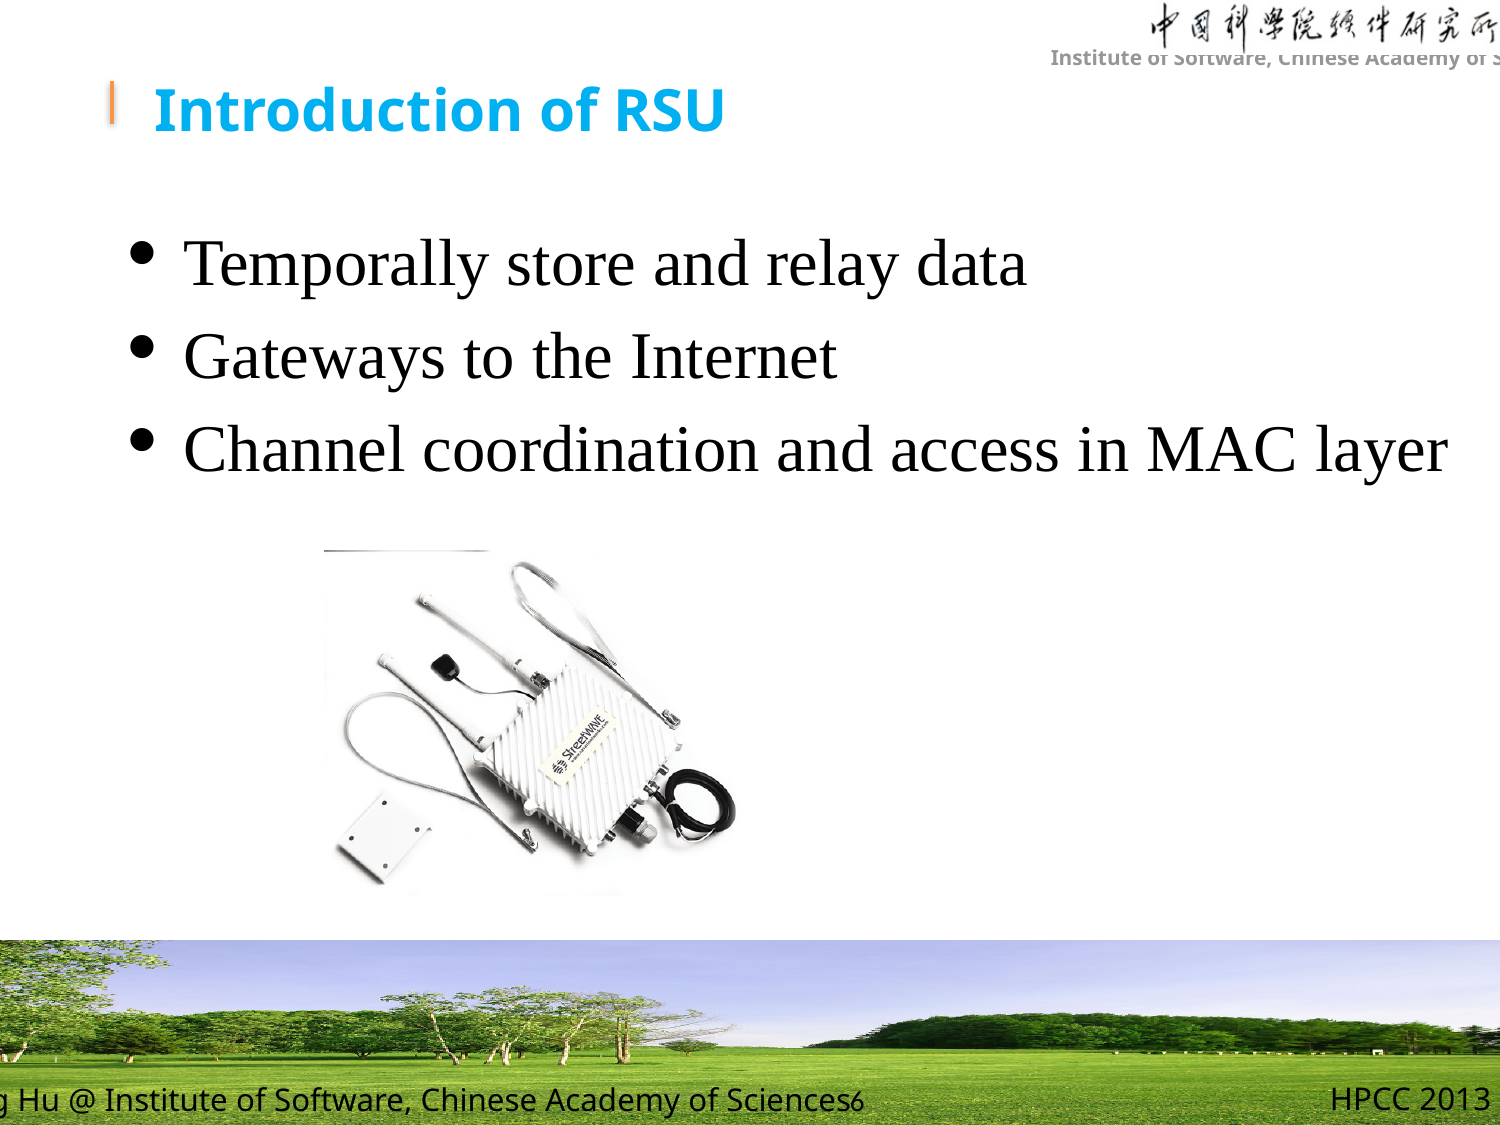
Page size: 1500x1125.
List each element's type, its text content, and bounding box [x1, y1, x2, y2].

list Temporally store and relay data Gateways to the Internet Channel coordination and access in MAC layer [112, 210, 1483, 1005]
title Introduction of RSU [139, 84, 1228, 132]
picture [0, 940, 1500, 1125]
picture [324, 550, 771, 896]
picture [0, 1097, 4, 1109]
picture [1148, 0, 1500, 55]
